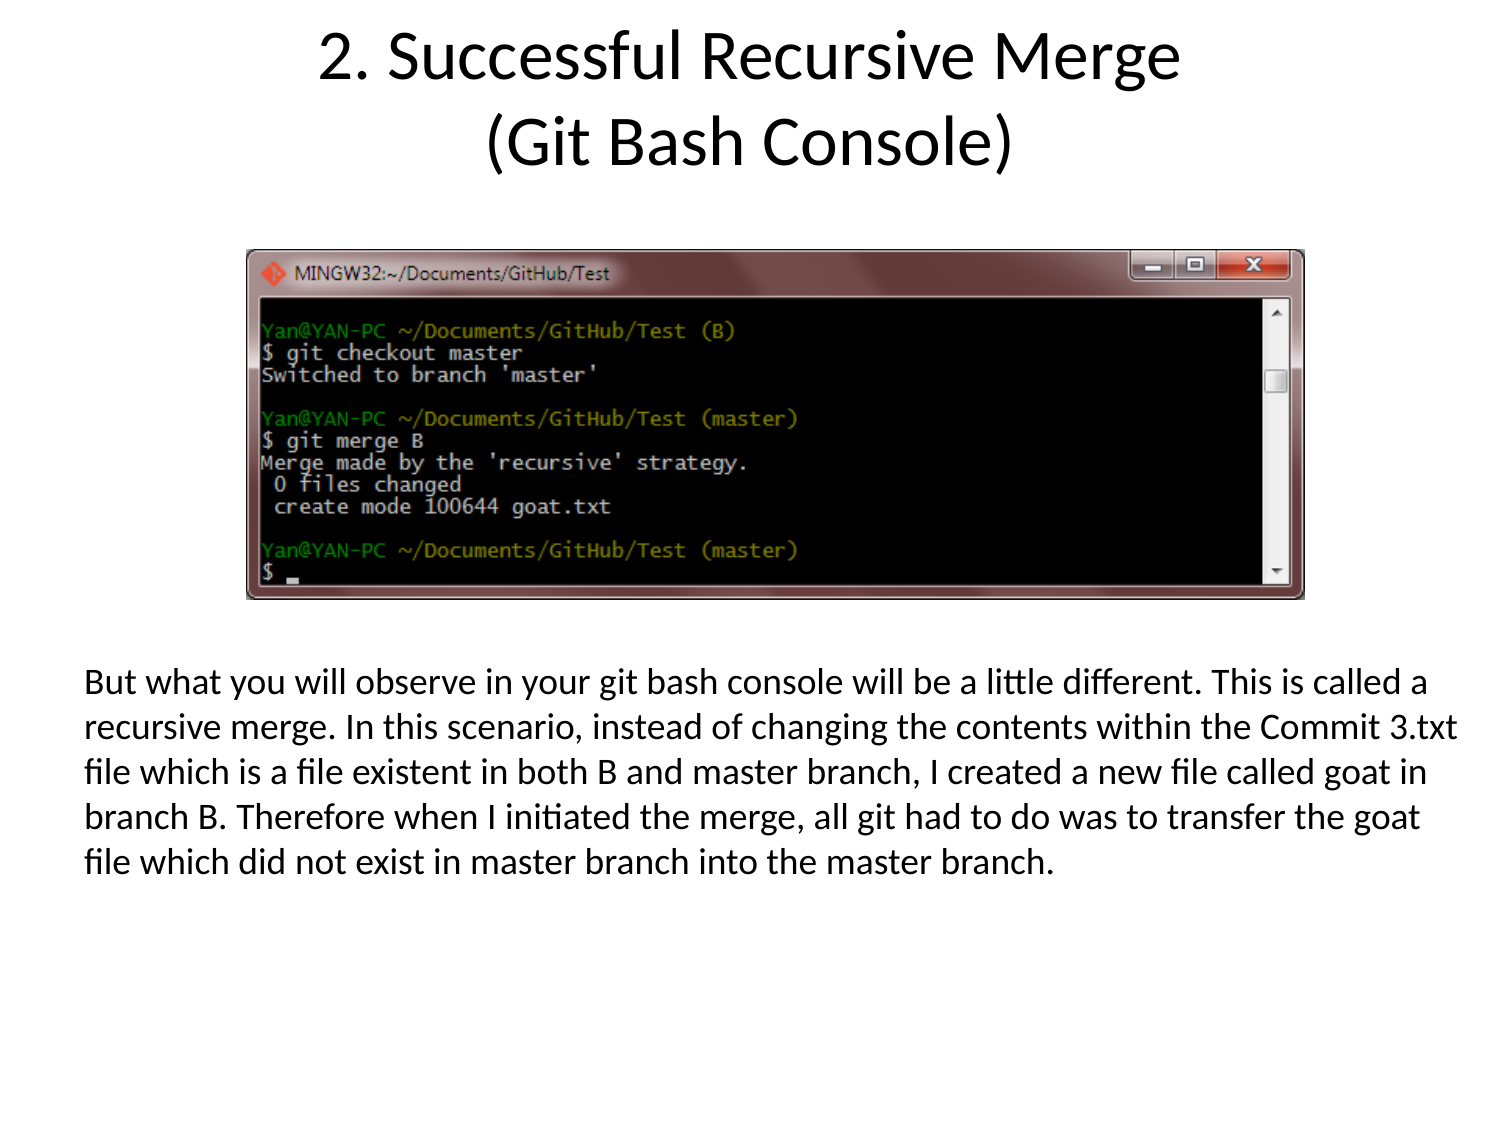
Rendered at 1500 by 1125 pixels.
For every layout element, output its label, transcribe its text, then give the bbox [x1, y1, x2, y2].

text_box 2. Successful Recursive Merge (Git Bash Console) [74, 0, 1425, 188]
text_box But what you will observe in your git bash console will be a little different. This is called a recursive merge. In this scenario, instead of changing the contents within the Commit 3.txt file which is a file existent in both B and master branch, I created a new file called goat in branch B. Therefore when I initiated the merge, all git had to do was to transfer the goat file which did not exist in master branch into the master branch. [69, 649, 1482, 890]
picture [246, 249, 1305, 601]
